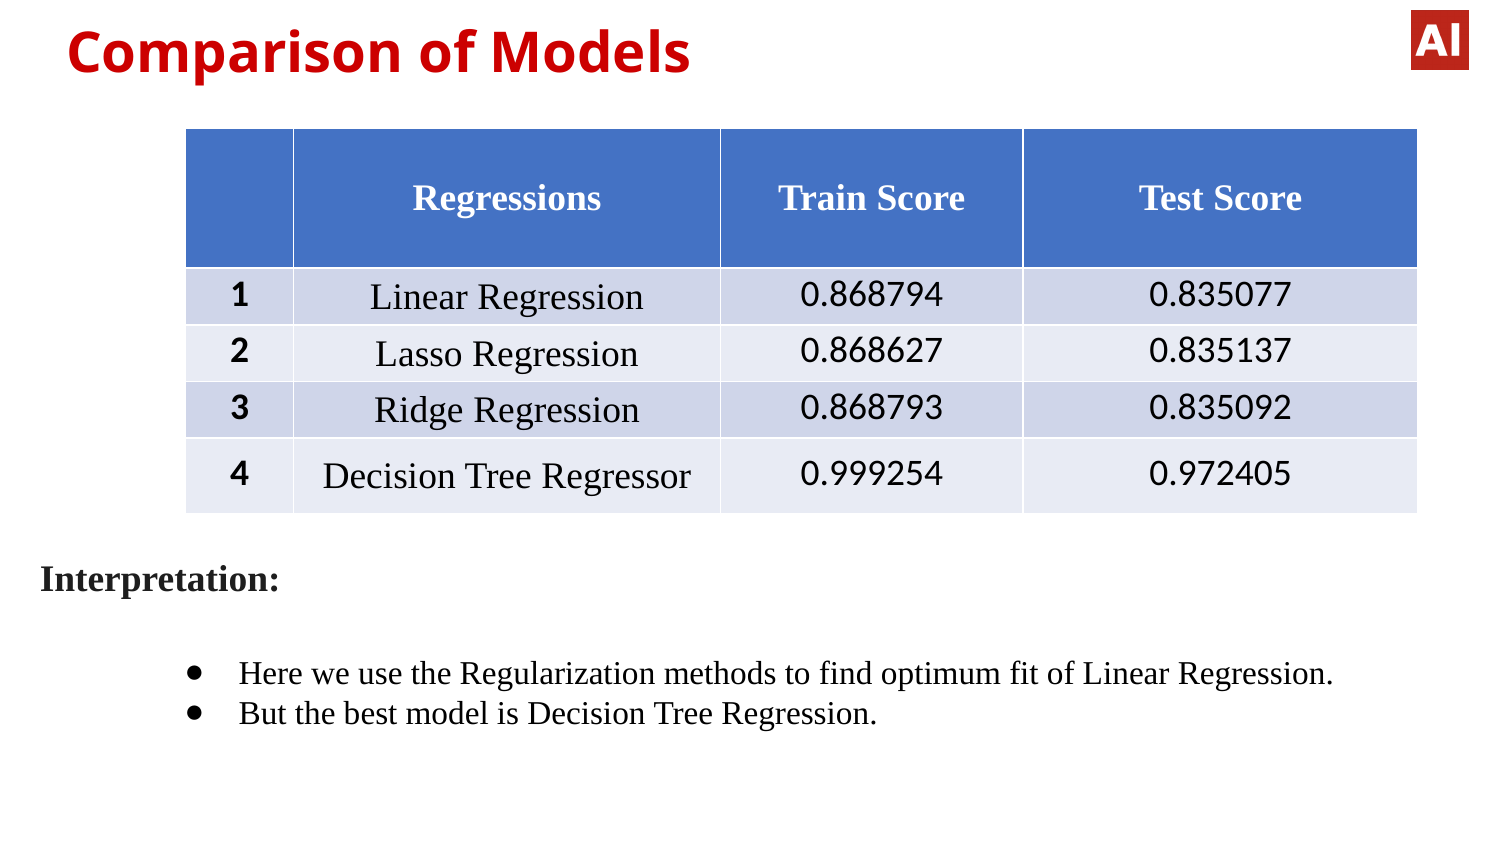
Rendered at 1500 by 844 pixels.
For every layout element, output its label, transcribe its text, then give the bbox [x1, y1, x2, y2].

table_header Regressions [294, 129, 720, 267]
table_header Test Score [1024, 129, 1417, 267]
table_cell 0.868793 [721, 382, 1022, 437]
table_header Train Score [721, 129, 1022, 267]
table_cell 0.835092 [1024, 382, 1417, 437]
table_cell Ridge Regression [294, 382, 720, 437]
table_cell Decision Tree Regressor [294, 439, 720, 513]
table_cell Linear Regression [294, 269, 720, 324]
table_cell 4 [186, 439, 293, 513]
table_cell Lasso Regression [294, 326, 720, 381]
table_cell 0.835137 [1024, 326, 1417, 381]
title Comparison of Models [51, 8, 913, 128]
table_cell 1 [186, 269, 293, 324]
table_header [186, 129, 293, 267]
text_box Here we use the Regularization methods to find optimum fit of Linear Regression. But the best model is Decision Tree Regression. [148, 643, 1382, 802]
table_cell 0.868794 [721, 269, 1022, 324]
table_cell 0.999254 [721, 439, 1022, 513]
table_cell 0.835077 [1024, 269, 1417, 324]
text_box Interpretation: [25, 546, 321, 606]
table_cell 2 [186, 326, 293, 381]
table_cell 3 [186, 382, 293, 437]
table_cell 0.868627 [721, 326, 1022, 381]
picture [1411, 10, 1469, 70]
table_cell 0.972405 [1024, 439, 1417, 513]
